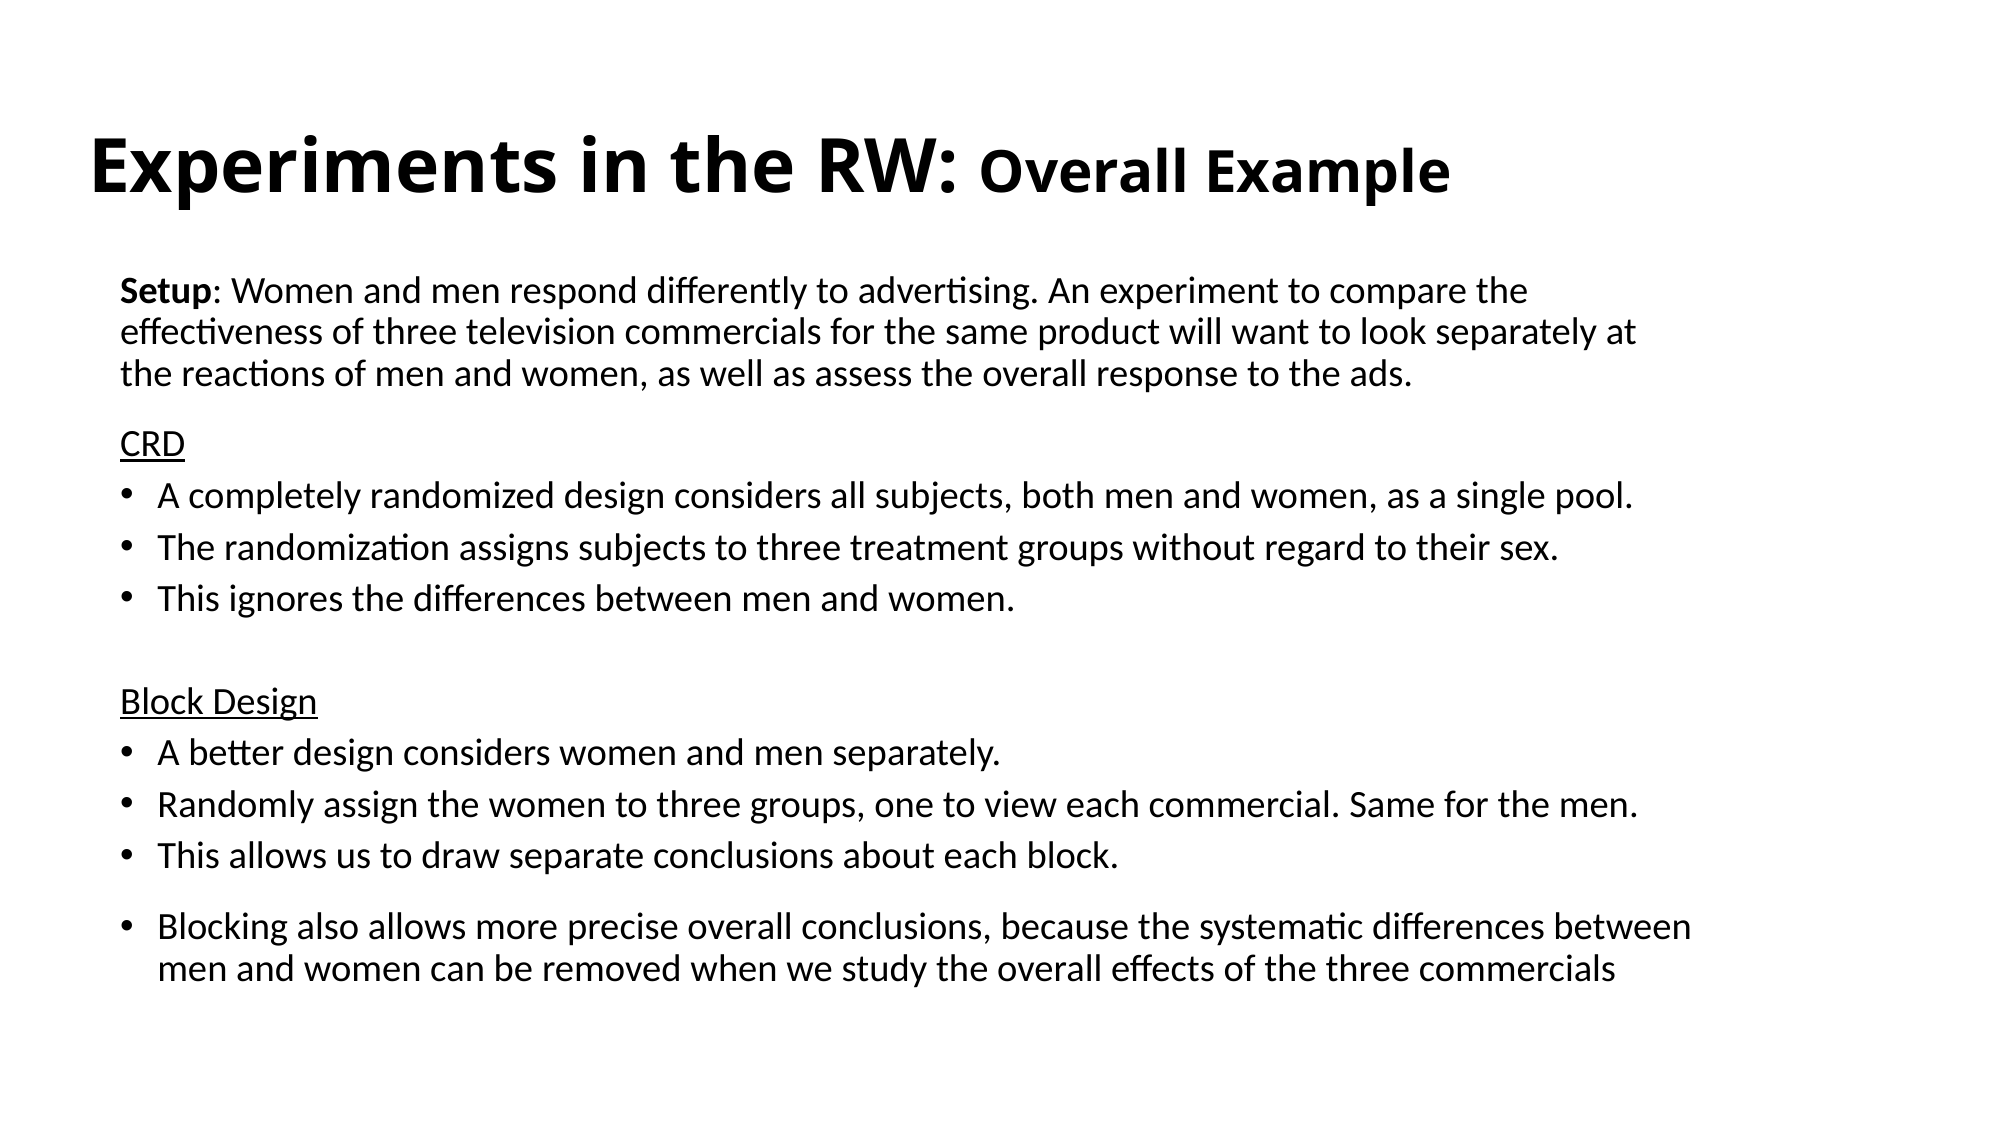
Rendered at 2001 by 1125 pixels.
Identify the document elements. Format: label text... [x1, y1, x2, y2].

list Setup: Women and men respond differently to advertising. An experiment to compare the effectiveness of three television commercials for the same product will want to look separately at the reactions of men and women, as well as assess the overall response to the ads. CRD A completely randomized design considers all subjects, both men and women, as a single pool. The randomization assigns subjects to three treatment groups without regard to their sex. This ignores the differences between men and women. Block Design A better design considers women and men separately. Randomly assign the women to three groups, one to view each commercial. Same for the men. This allows us to draw separate conclusions about each block. Blocking also allows more precise overall conclusions, because the systematic differences between men and women can be removed when we study the overall effects of the three commercials [105, 262, 1713, 1005]
title Experiments in the RW: Overall Example [73, 59, 1799, 278]
